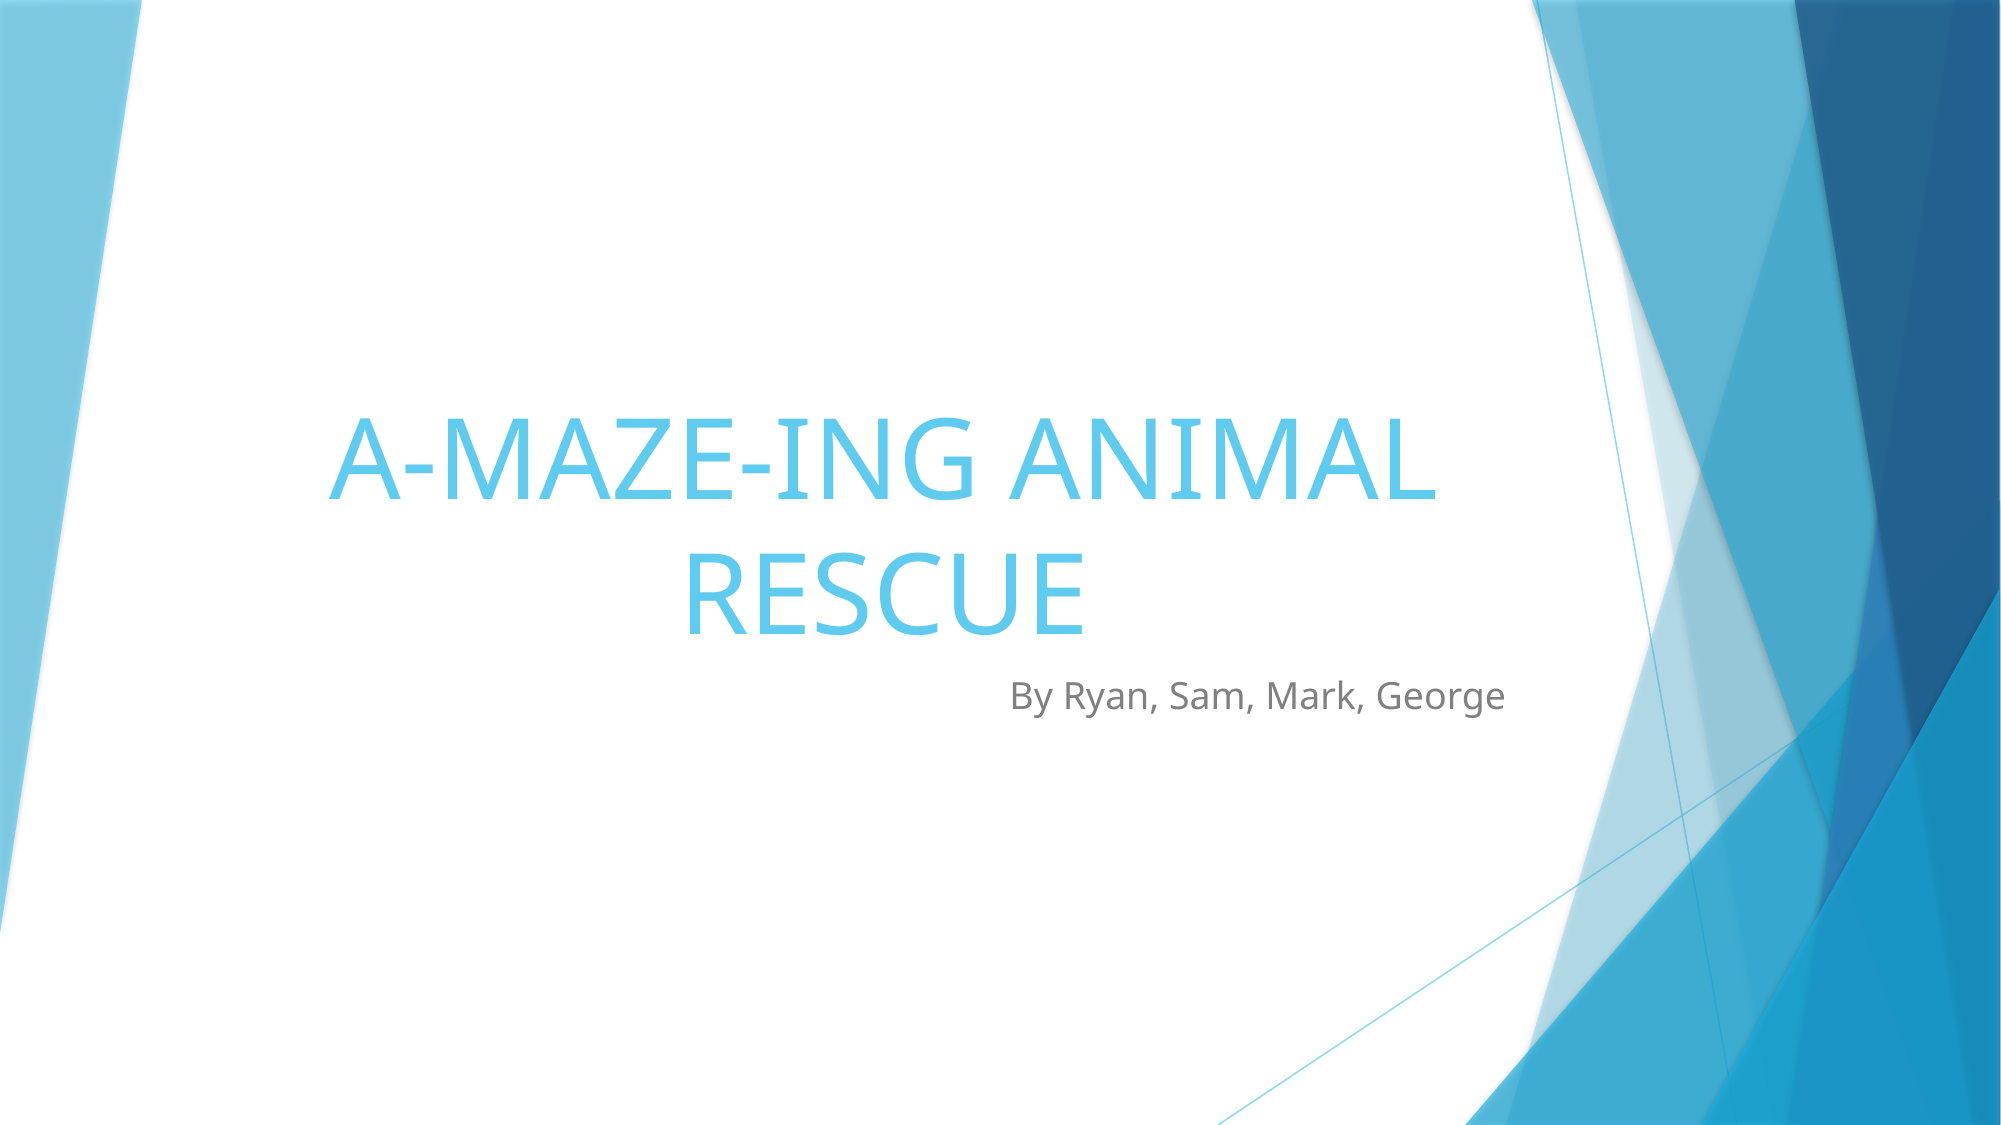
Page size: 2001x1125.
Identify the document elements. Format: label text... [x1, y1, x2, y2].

title A-MAZE-ING ANIMAL RESCUE [247, 394, 1522, 664]
subtitle By Ryan, Sam, Mark, George [247, 664, 1522, 845]
